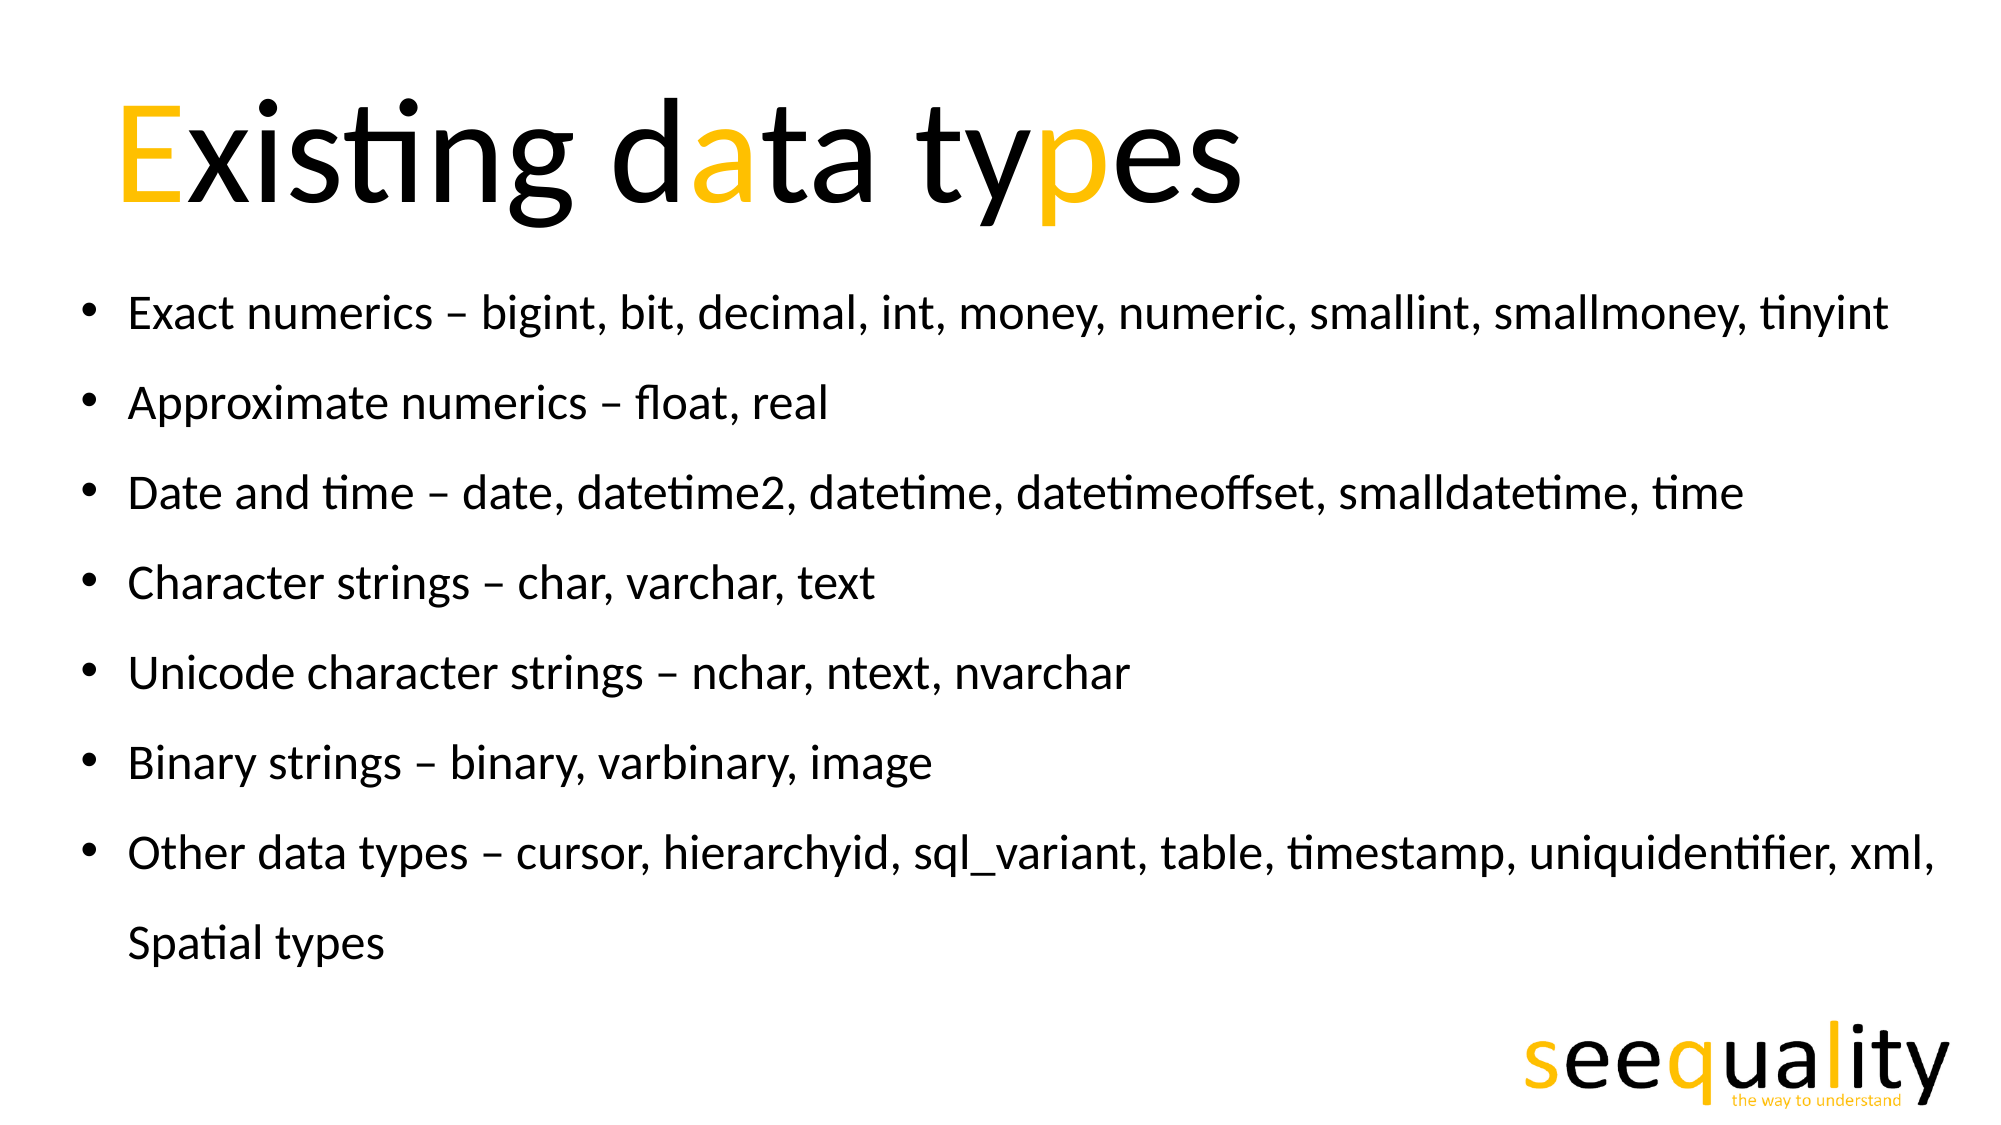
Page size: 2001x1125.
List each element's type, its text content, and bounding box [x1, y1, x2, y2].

text_box Exact numerics – bigint, bit, decimal, int, money, numeric, smallint, smallmoney, tinyint Approximate numerics – float, real Date and time – date, datetime2, datetime, datetimeoffset, smalldatetime, time Character strings – char, varchar, text Unicode character strings – nchar, ntext, nvarchar Binary strings – binary, varbinary, image Other data types – cursor, hierarchyid, sql_variant, table, timestamp, uniquidentifier, xml, Spatial types [65, 241, 1954, 977]
text_box Existing data types [98, 44, 1320, 240]
picture [1522, 1018, 1954, 1112]
